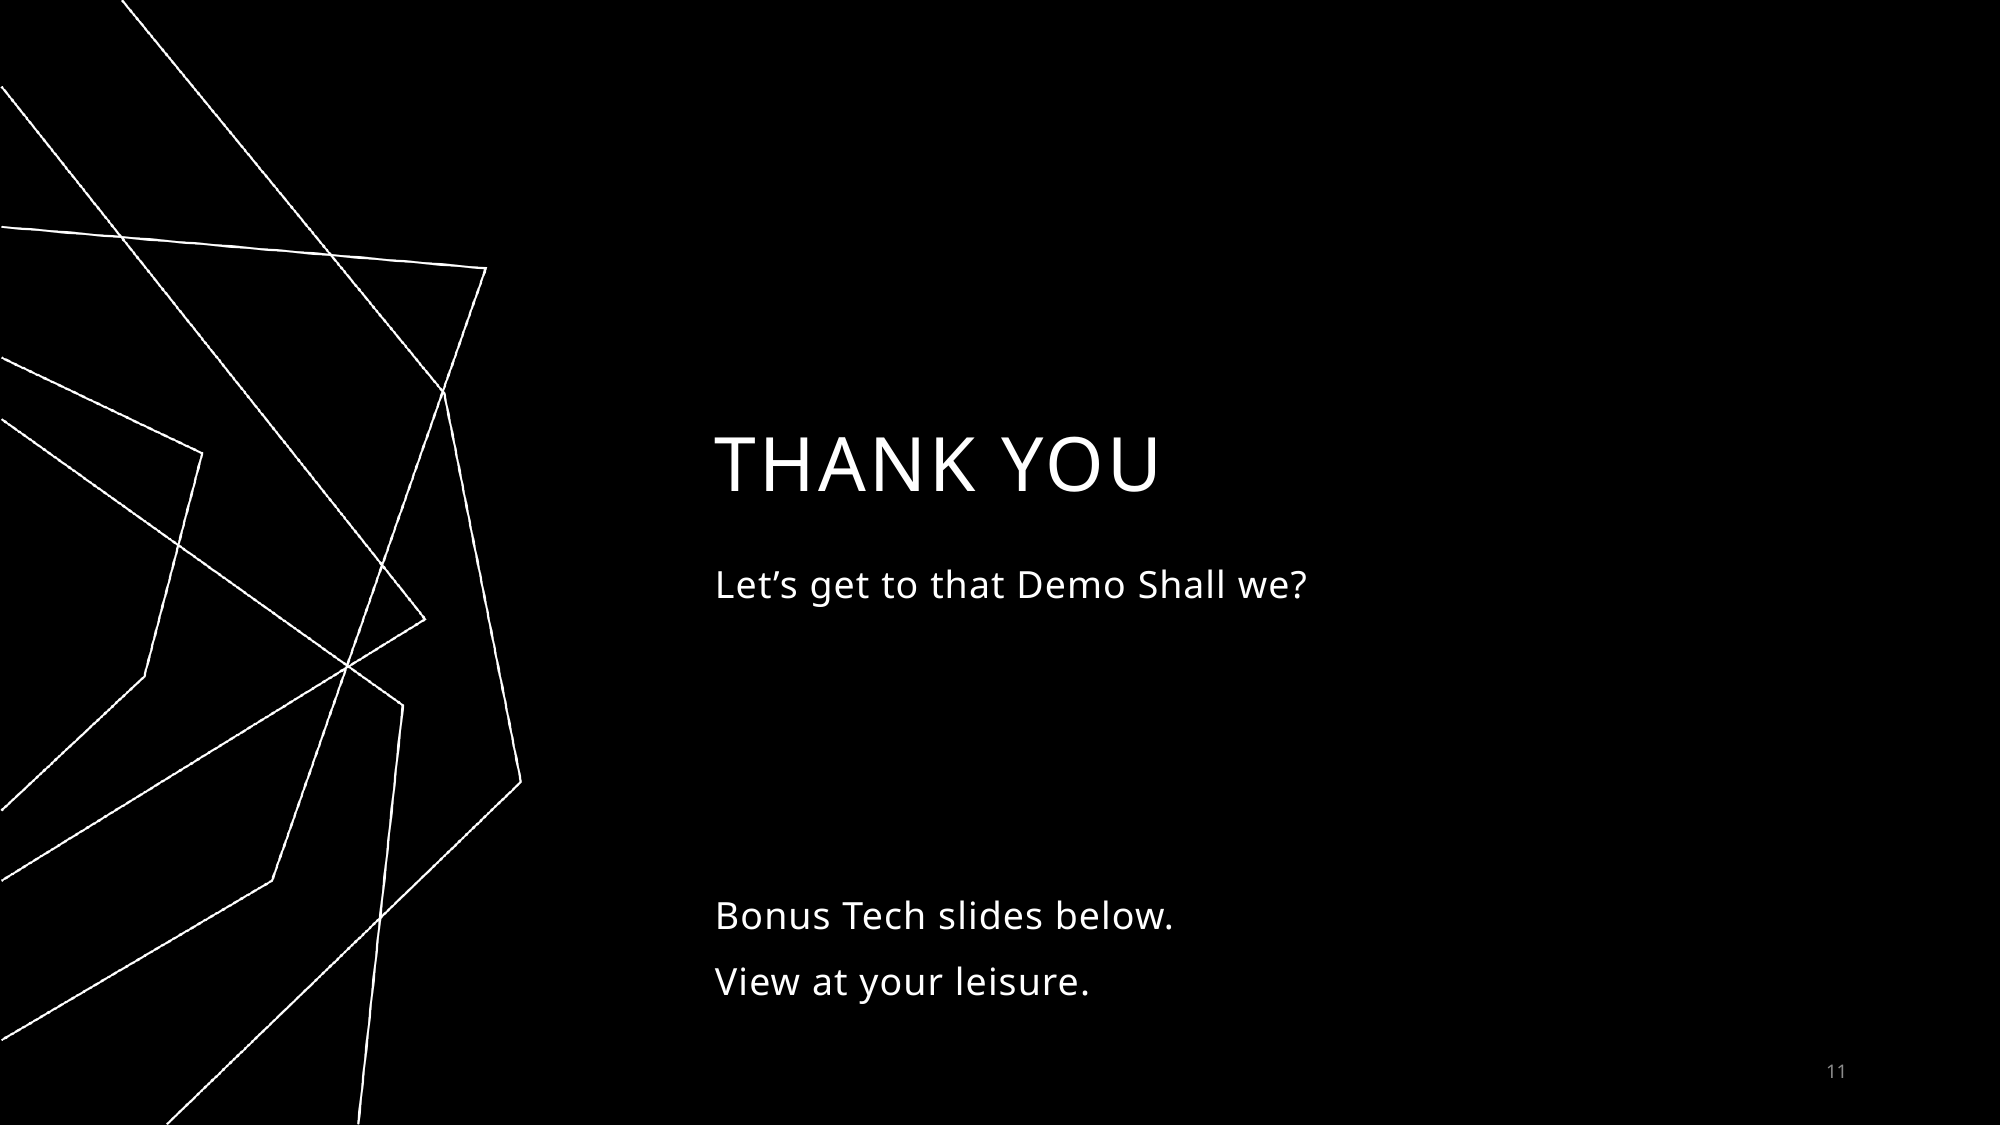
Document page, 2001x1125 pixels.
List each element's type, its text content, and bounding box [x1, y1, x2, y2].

slide_number 11 [1571, 1042, 1863, 1103]
title THANK YOU [699, 265, 1386, 516]
picture [0, 0, 522, 1125]
subtitle Let’s get to that Demo Shall we? Bonus Tech slides below. View at your leisure. [699, 531, 1386, 999]
